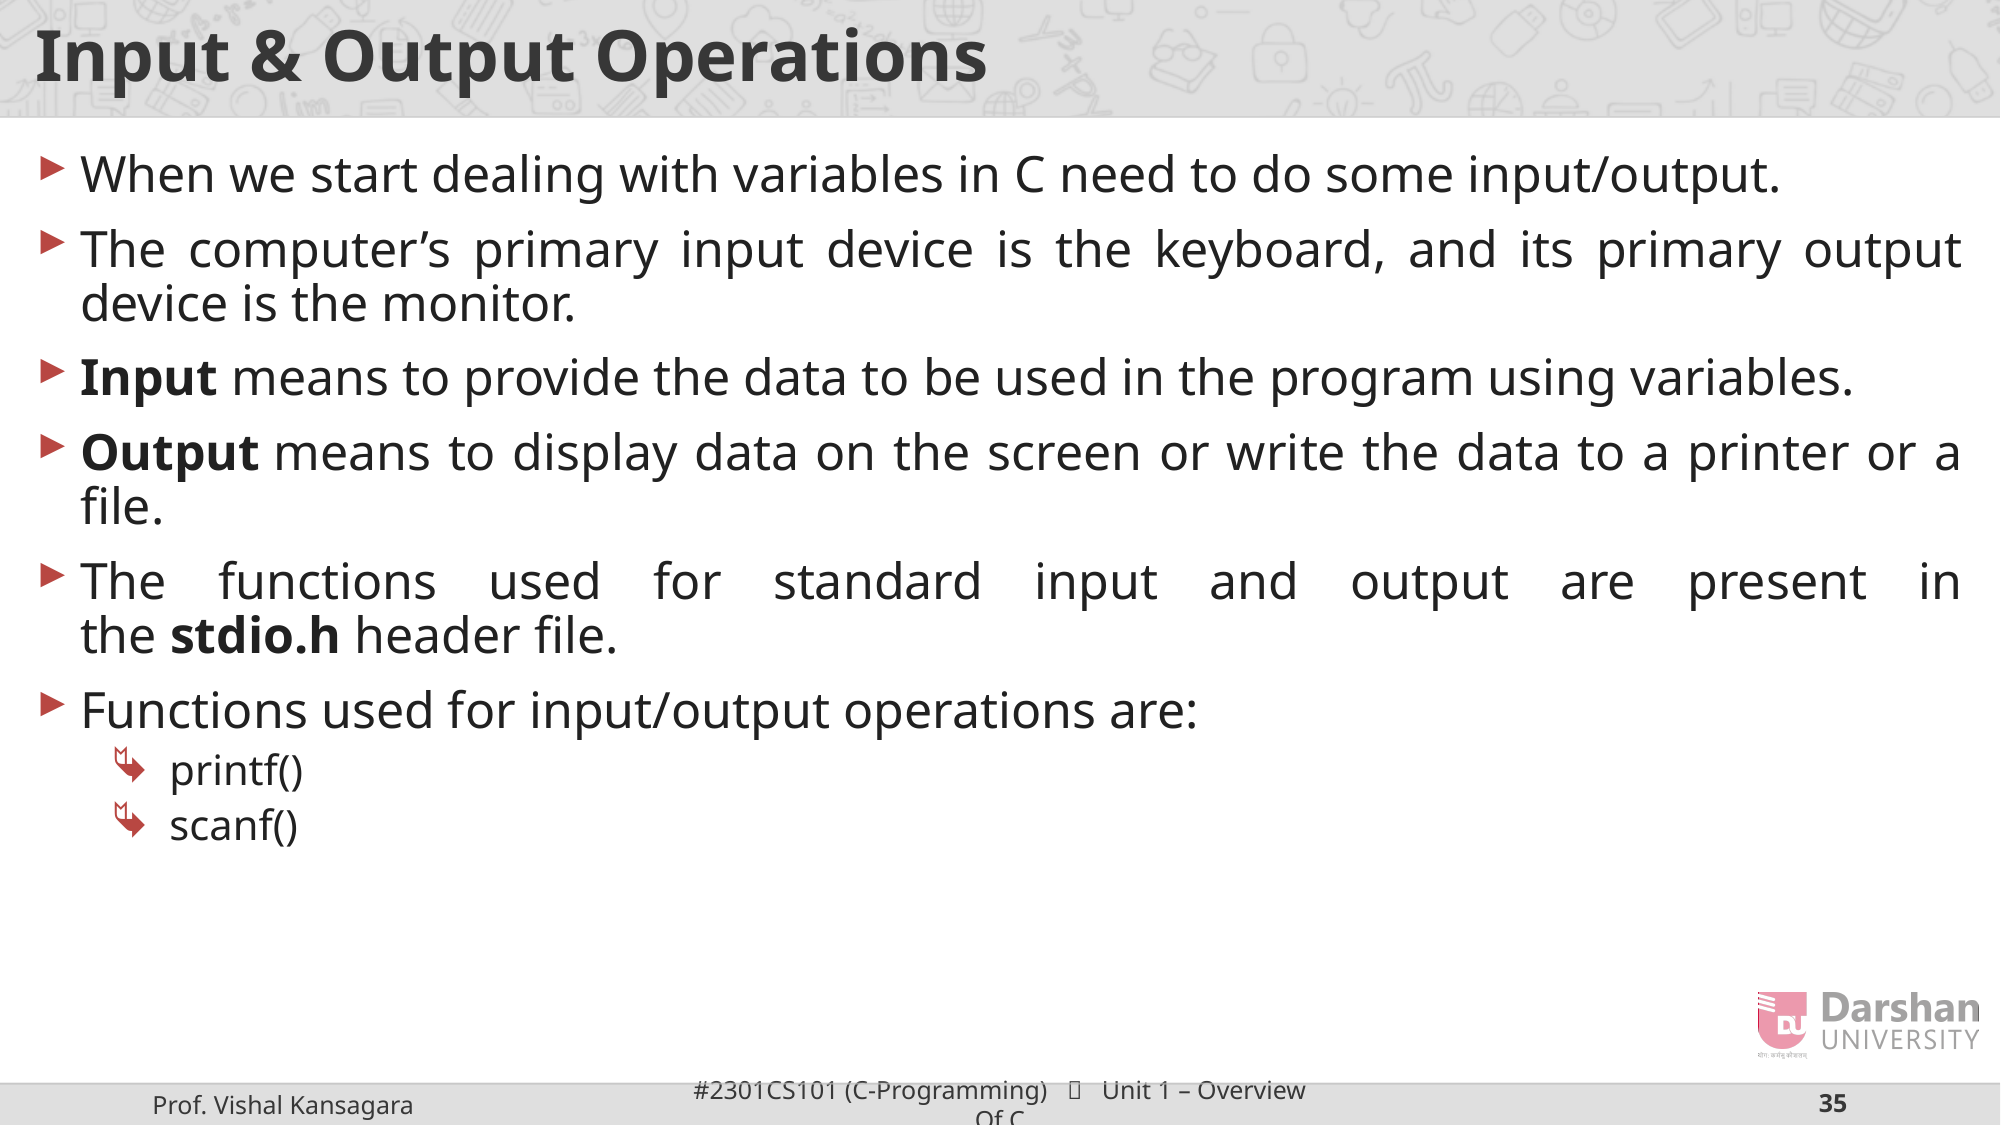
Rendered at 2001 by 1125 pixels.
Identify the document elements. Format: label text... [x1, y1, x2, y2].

list When we start dealing with variables in C need to do some input/output. The computer’s primary input device is the keyboard, and its primary output device is the monitor. Input means to provide the data to be used in the program using variables. Output means to display data on the screen or write the data to a printer or a file. The functions used for standard input and output are present in the stdio.h header file. Functions used for input/output operations are: printf() scanf() [21, 141, 1979, 1059]
title Input & Output Operations [0, 0, 2000, 117]
